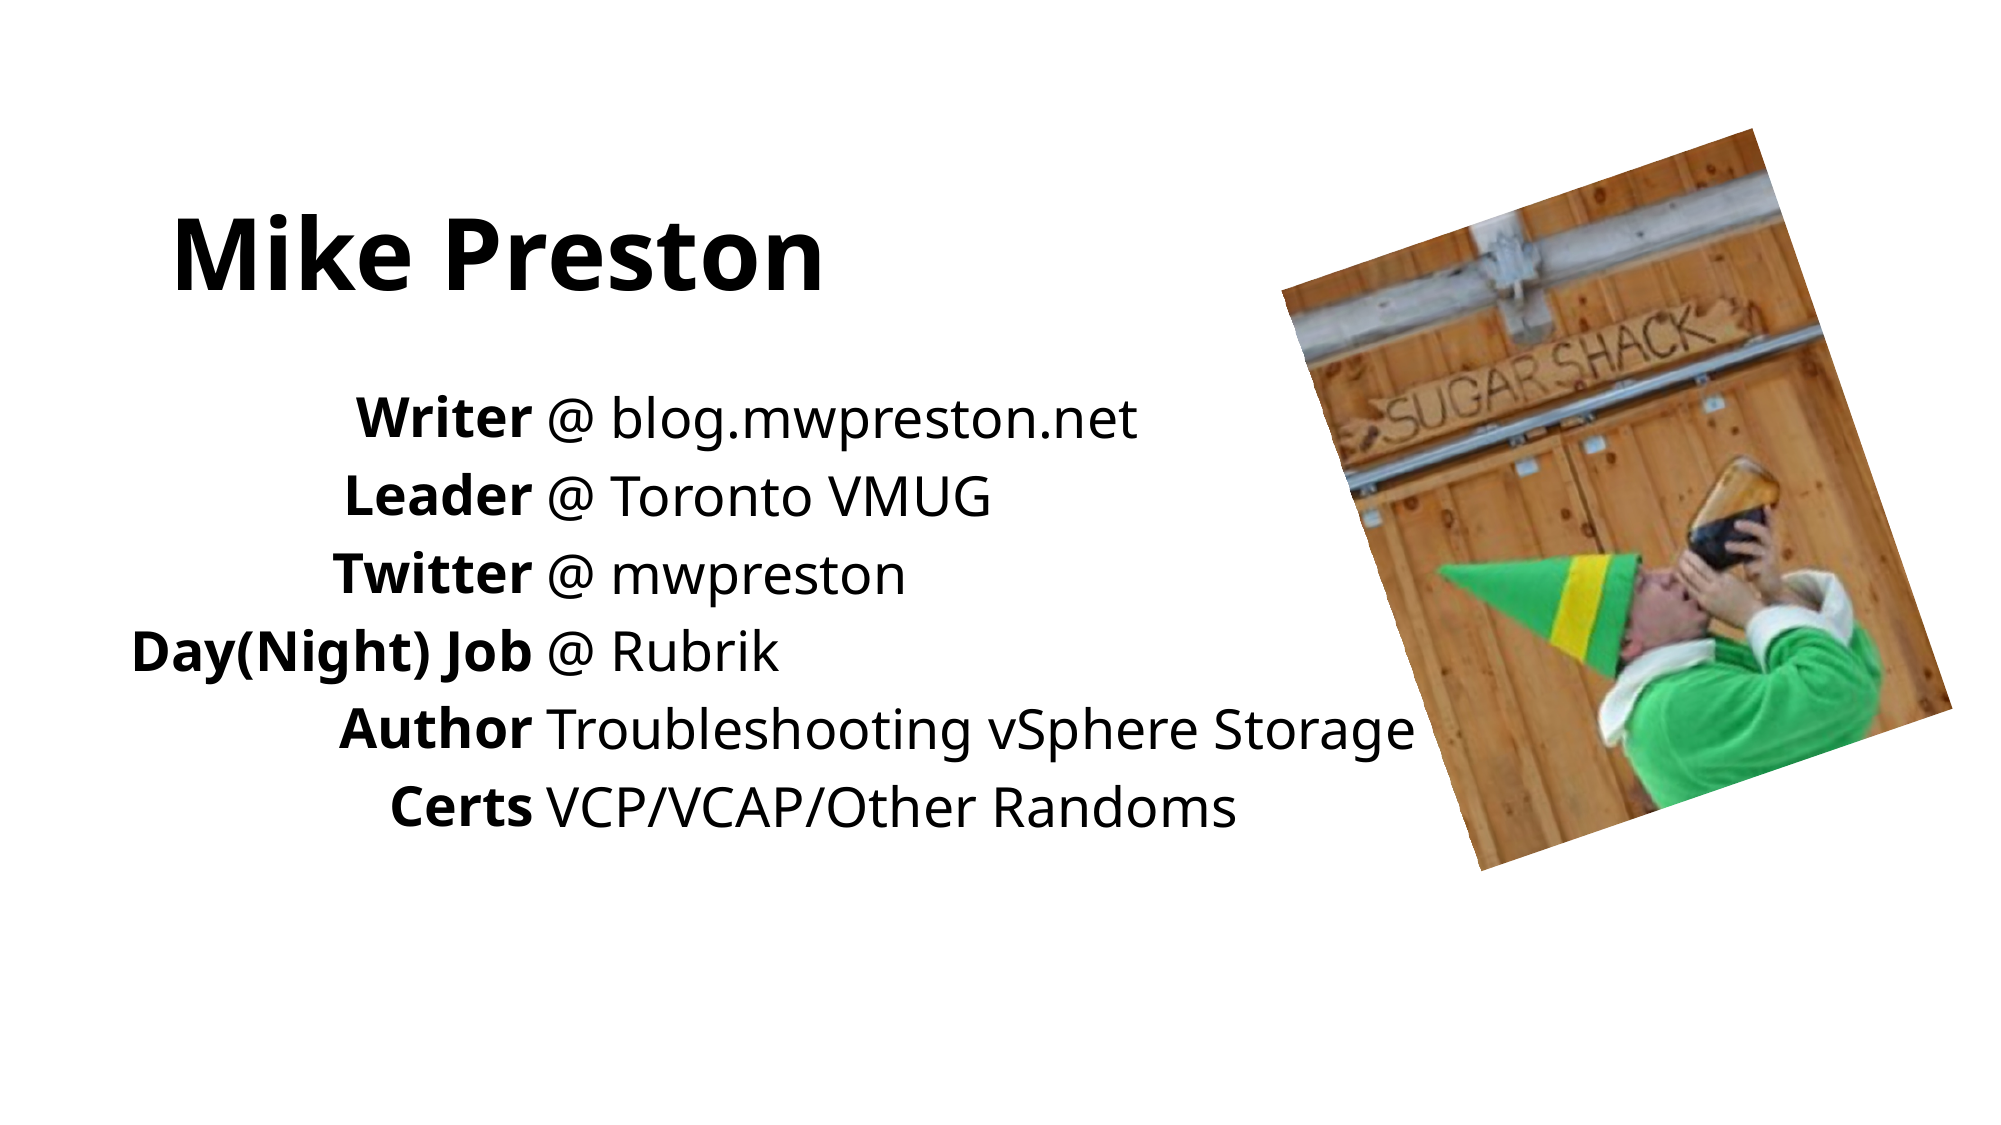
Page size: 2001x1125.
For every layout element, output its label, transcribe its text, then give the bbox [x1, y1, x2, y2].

picture [1282, 128, 1953, 846]
title Mike Preston [169, 147, 1063, 313]
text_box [0, 368, 1556, 899]
